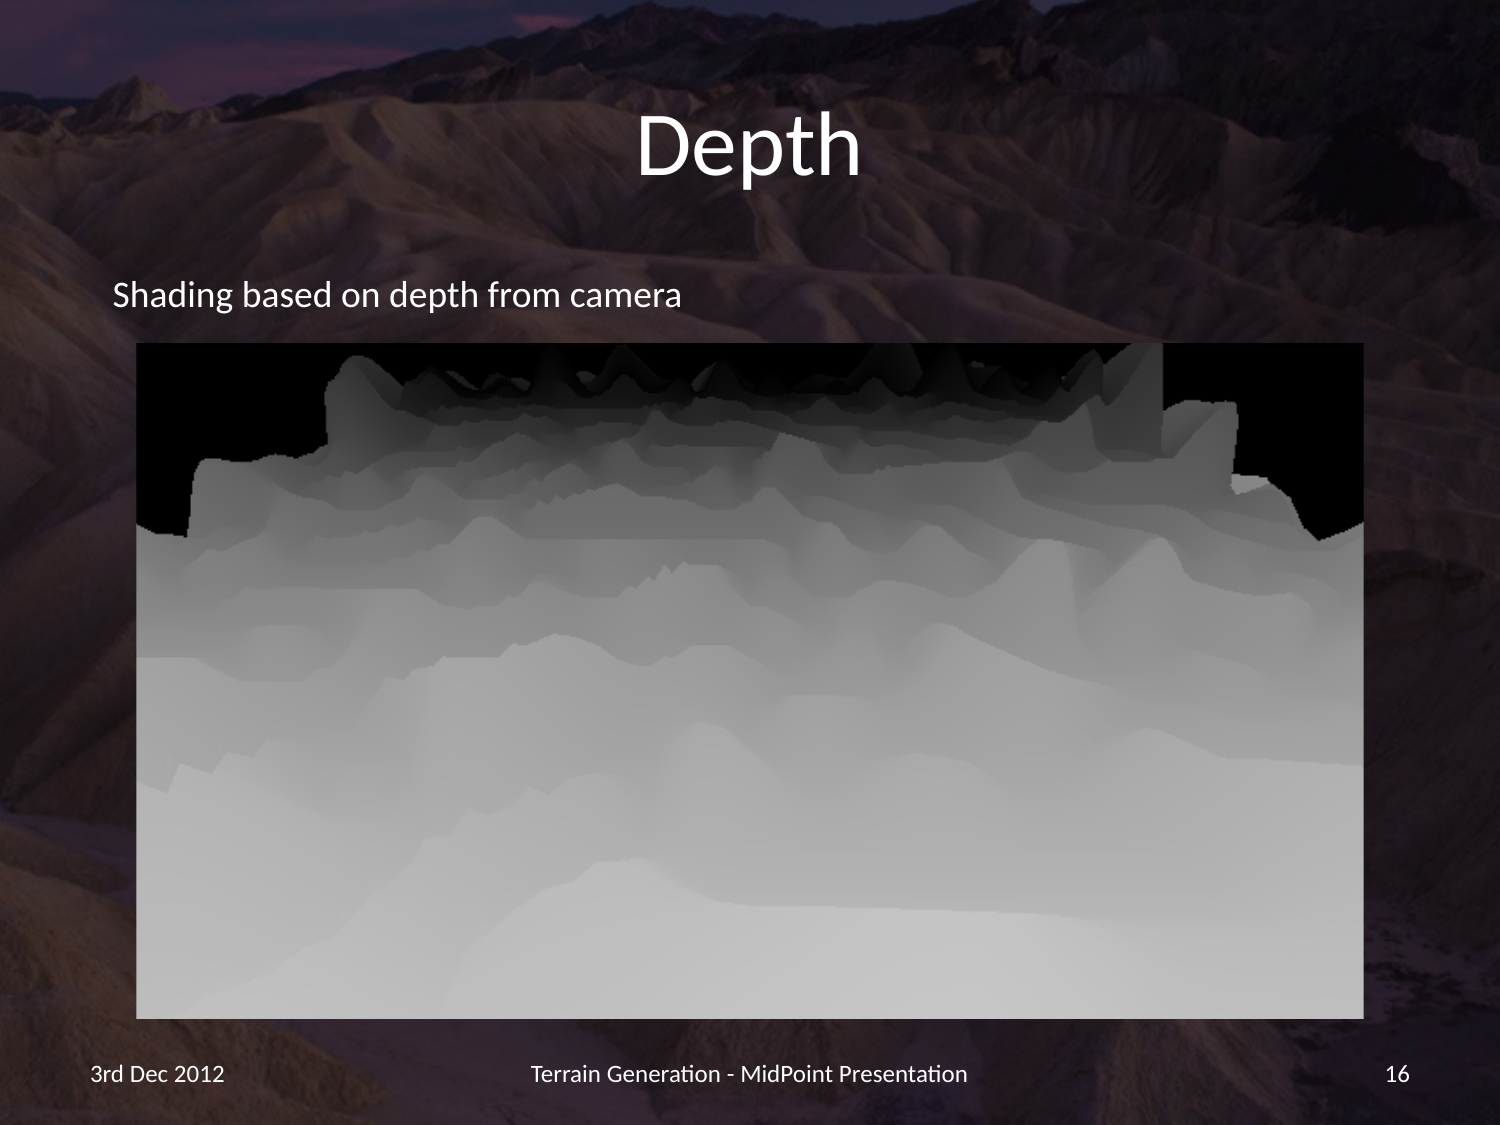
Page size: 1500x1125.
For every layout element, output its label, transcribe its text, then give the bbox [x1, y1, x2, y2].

text_box Shading based on depth from camera [97, 262, 958, 323]
picture [0, 0, 1500, 1125]
title Depth [75, 45, 1425, 233]
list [136, 343, 1364, 1019]
slide_number 16 [1074, 1042, 1425, 1103]
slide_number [75, 1042, 425, 1103]
footer Terrain Generation - MidPoint Presentation [512, 1042, 988, 1103]
